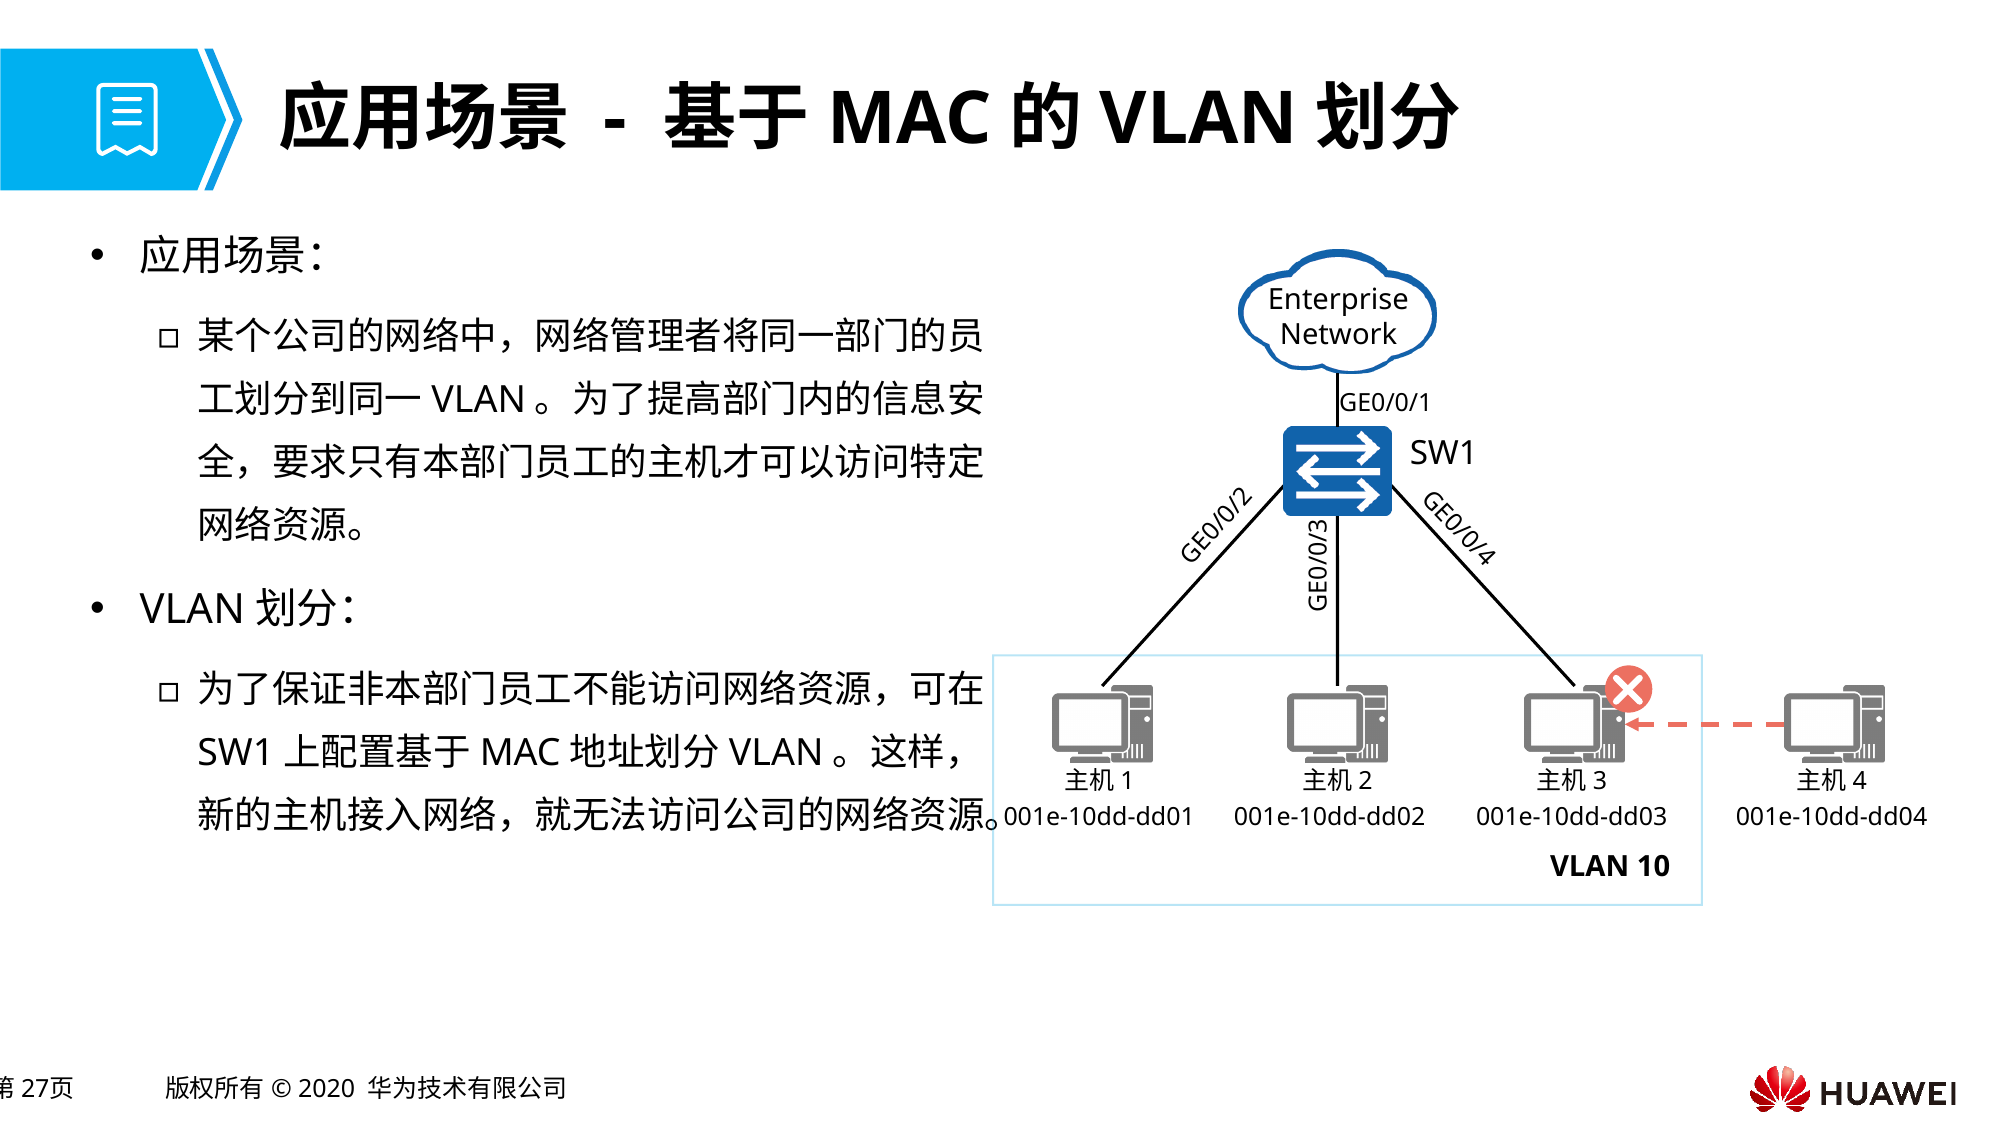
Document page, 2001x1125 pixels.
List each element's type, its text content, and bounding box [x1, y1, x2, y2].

text_box 001e-10dd-dd01 [975, 792, 992, 838]
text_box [993, 249, 1891, 905]
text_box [1605, 665, 1653, 713]
picture [1750, 1066, 1956, 1112]
text_box 001e-10dd-dd04 [1891, 792, 1956, 838]
list 应用场景： 某个公司的网络中，网络管理者将同一部门的员工划分到同一VLAN。为了提高部门内的信息安全，要求只有本部门员工的主机才可以访问特定网络资源。 VLAN划分： 为了保证非本部门员工不能访问网络资源，可在SW1上配置基于MAC地址划分VLAN。这样，新的主机接入网络，就无法访问公司的网络资源。 [76, 202, 1001, 971]
title 应用场景 - 基于MAC的VLAN划分 [261, 67, 1874, 173]
